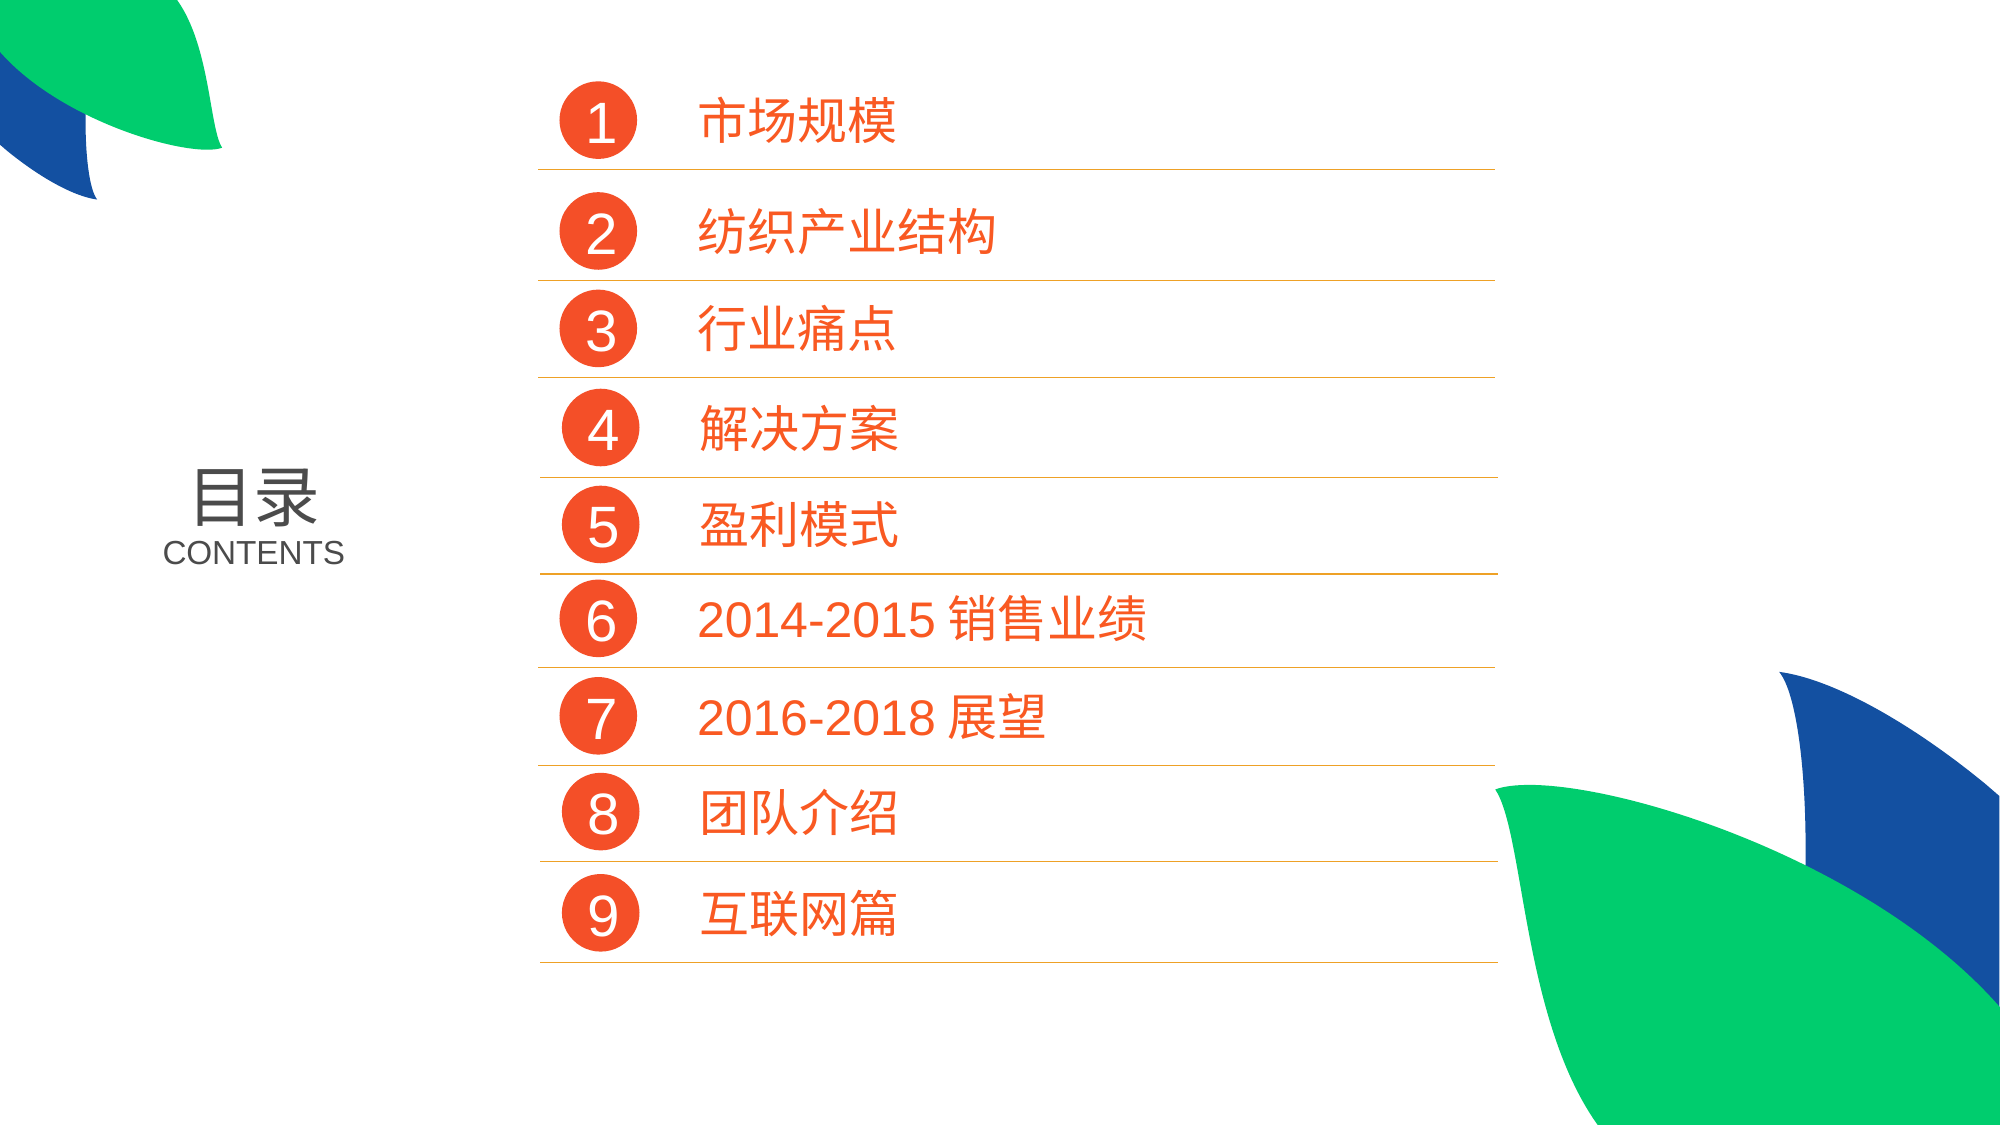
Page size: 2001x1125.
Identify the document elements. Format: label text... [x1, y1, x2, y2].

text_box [538, 81, 1496, 170]
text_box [540, 388, 1498, 478]
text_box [540, 873, 1498, 963]
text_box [540, 772, 1498, 862]
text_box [1495, 671, 2000, 1125]
text_box 目录 CONTENTS [13, 377, 495, 659]
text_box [540, 485, 1498, 574]
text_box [538, 289, 1496, 378]
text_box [538, 192, 1496, 281]
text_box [538, 676, 1496, 766]
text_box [538, 579, 1496, 668]
